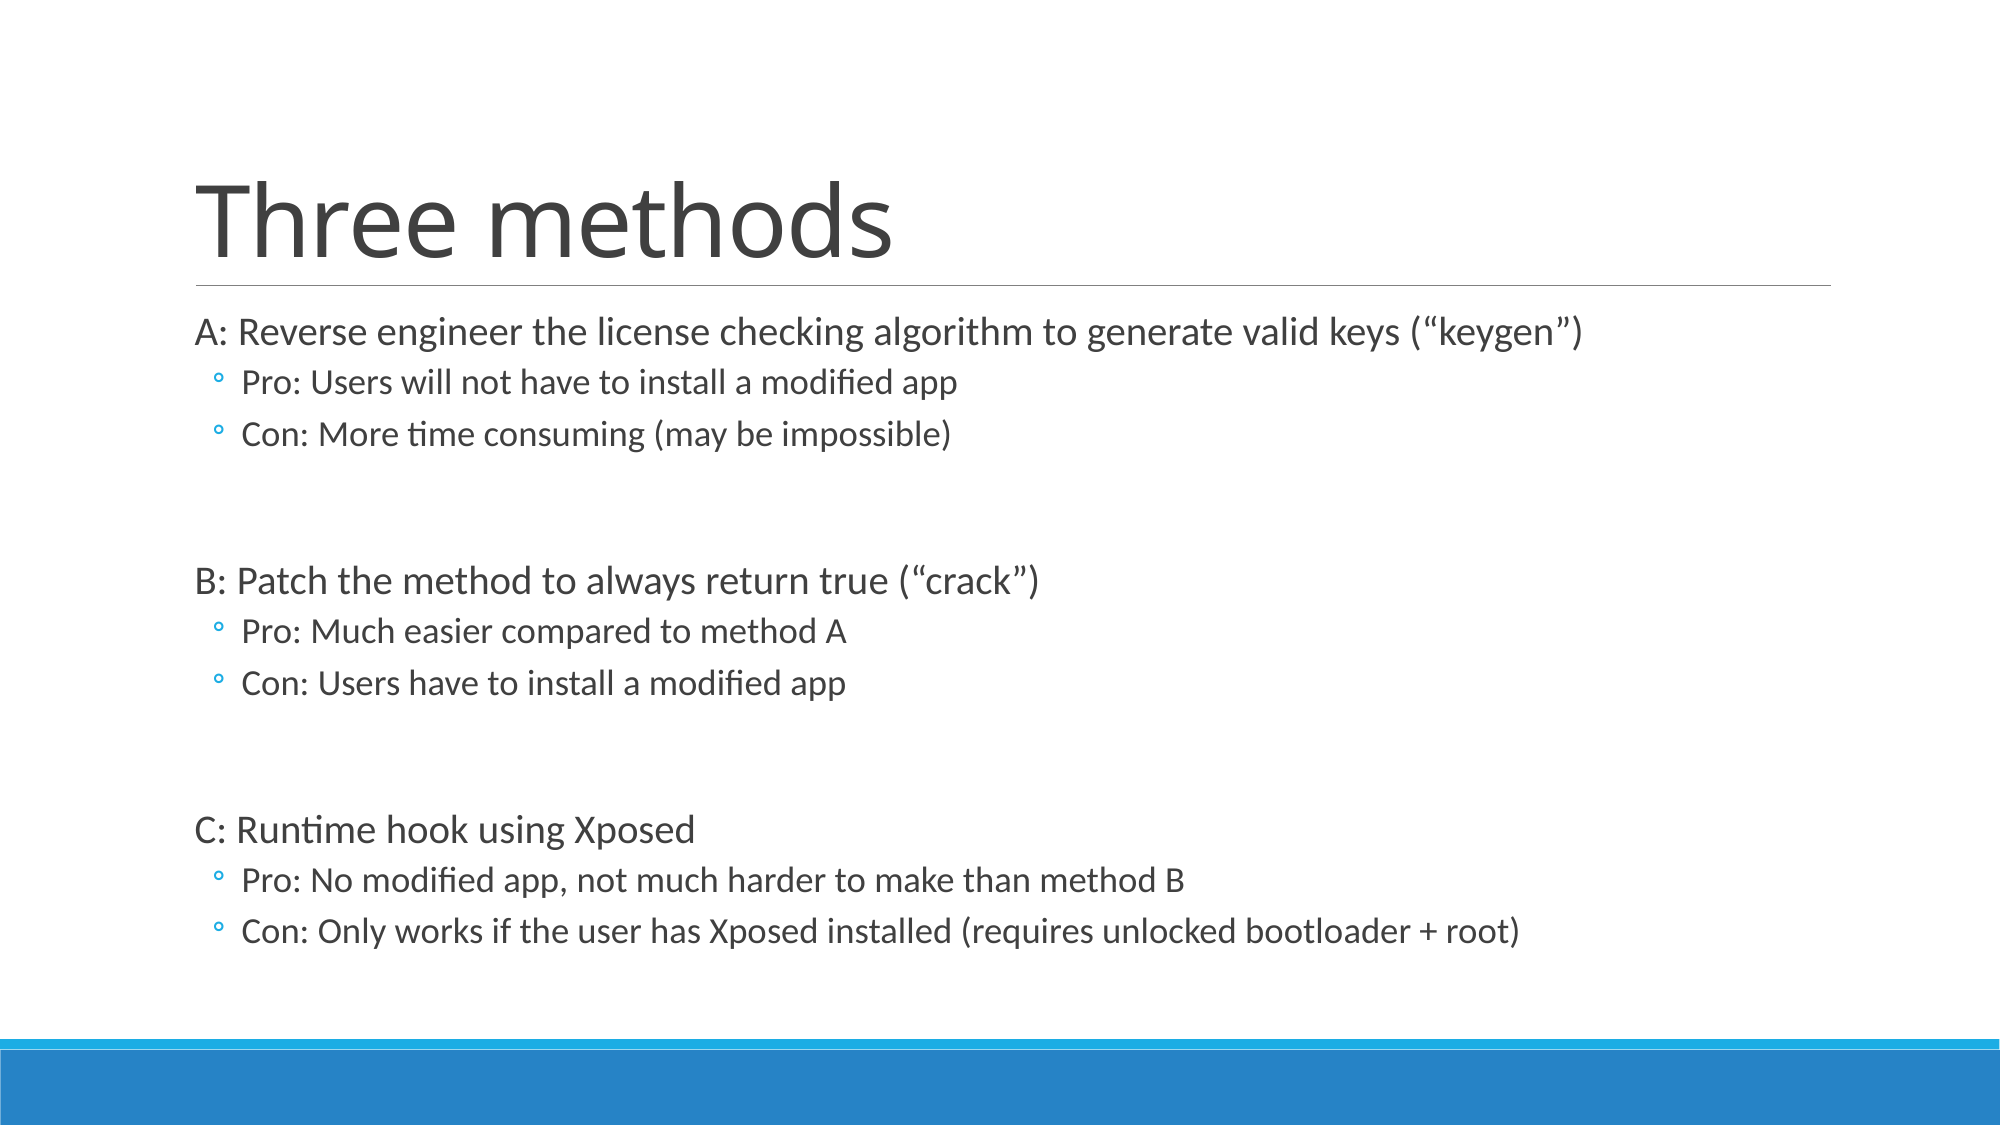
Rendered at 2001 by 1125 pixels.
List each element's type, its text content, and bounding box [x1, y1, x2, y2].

list A: Reverse engineer the license checking algorithm to generate valid keys (“keygen”) Pro: Users will not have to install a modified app Con: More time consuming (may be impossible) B: Patch the method to always return true (“crack”) Pro: Much easier compared to method A Con: Users have to install a modified app C: Runtime hook using Xposed Pro: No modified app, not much harder to make than method B Con: Only works if the user has Xposed installed (requires unlocked bootloader + root) [180, 302, 1830, 963]
title Three methods [180, 47, 1830, 285]
